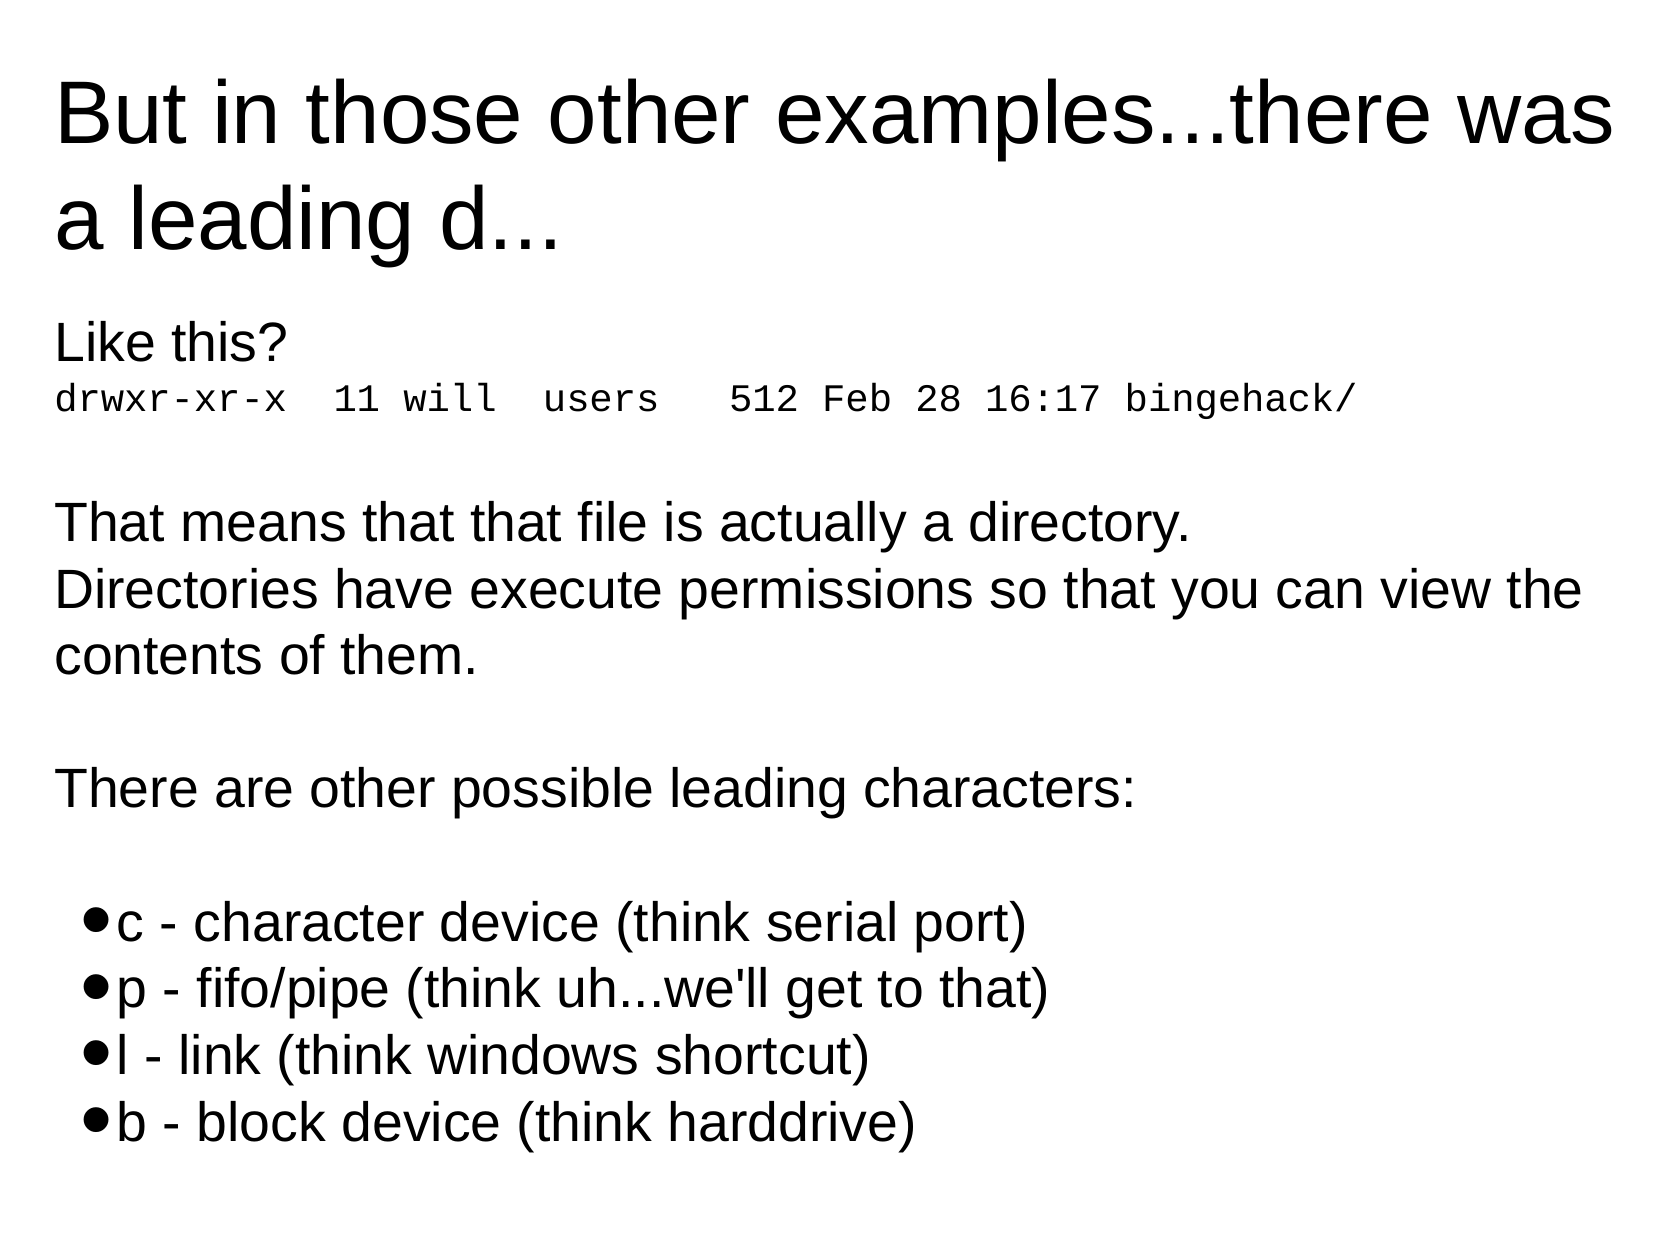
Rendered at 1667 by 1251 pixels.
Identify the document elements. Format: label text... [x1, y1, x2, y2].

list Like this? drwxr-xr-x 11 will users 512 Feb 28 16:17 bingehack/ That means that that file is actually a directory. Directories have execute permissions so that you can view the contents of them. There are other possible leading characters: c - character device (think serial port) p - fifo/pipe (think uh...we'll get to that) l - link (think windows shortcut) b - block device (think harddrive) [48, 299, 1626, 1243]
title But in those other examples...there was a leading d... [48, 48, 1626, 269]
